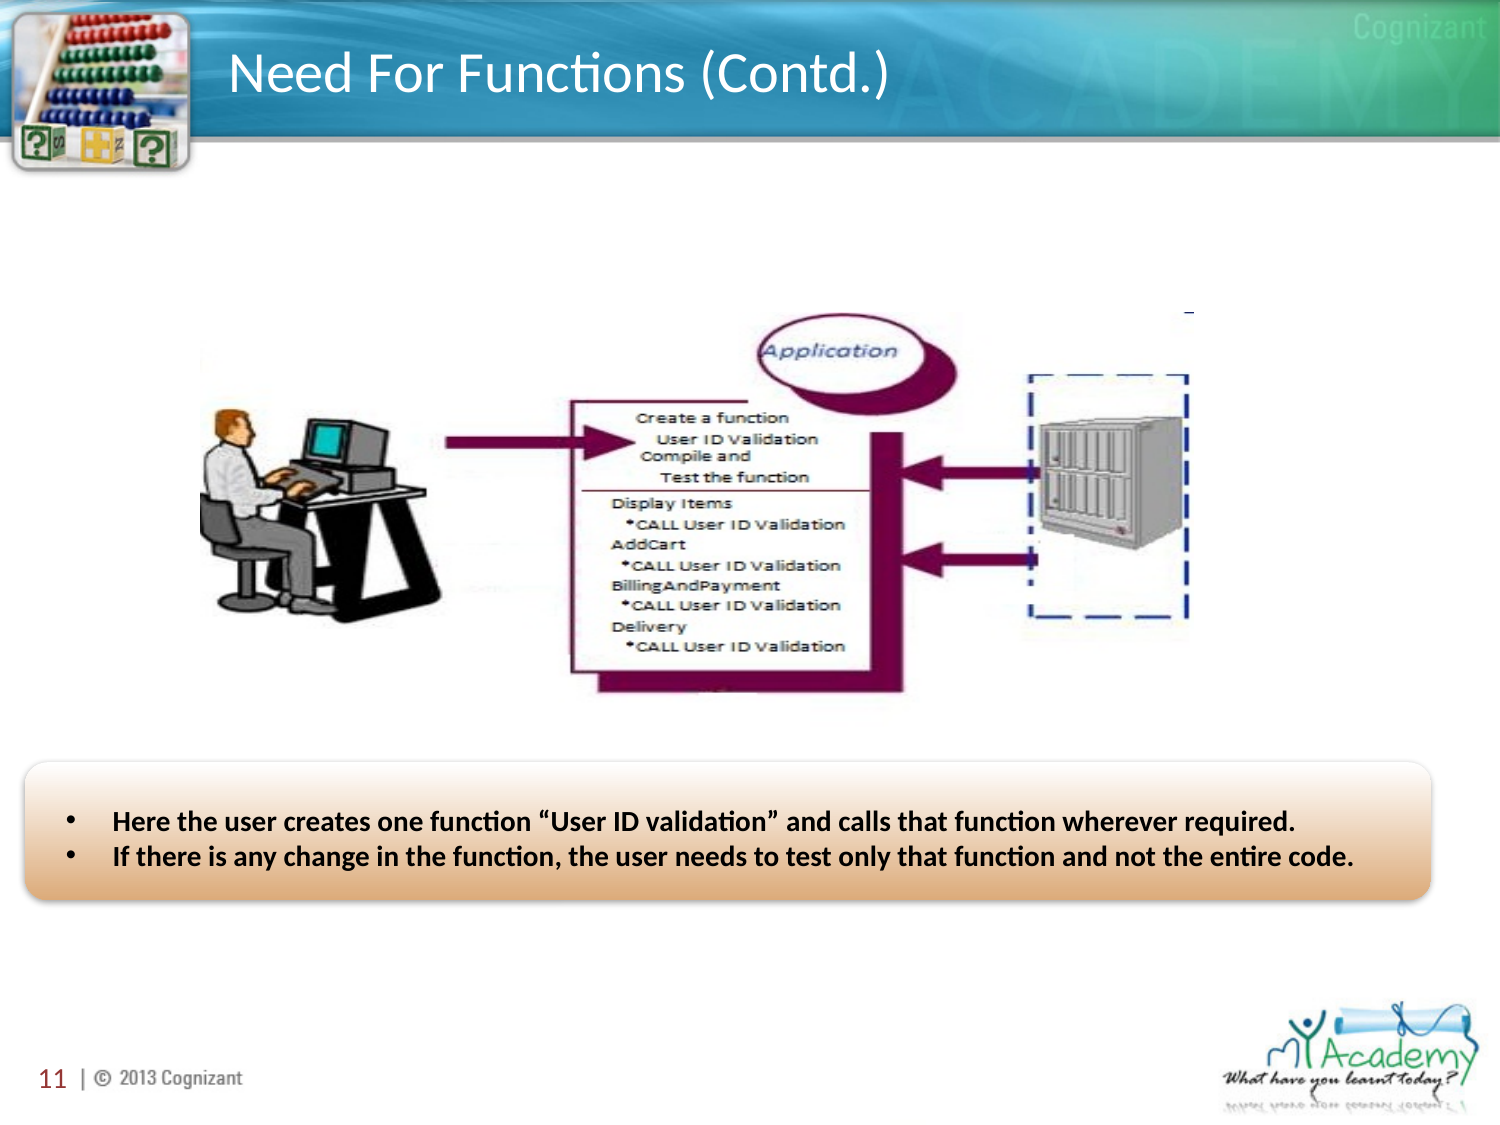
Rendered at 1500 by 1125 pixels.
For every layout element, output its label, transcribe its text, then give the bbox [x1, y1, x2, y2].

picture [0, 0, 1500, 1125]
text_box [24, 761, 1432, 913]
slide_number 11 [22, 1052, 98, 1098]
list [199, 312, 1194, 731]
title Need For Functions (Contd.) [213, 0, 1500, 138]
